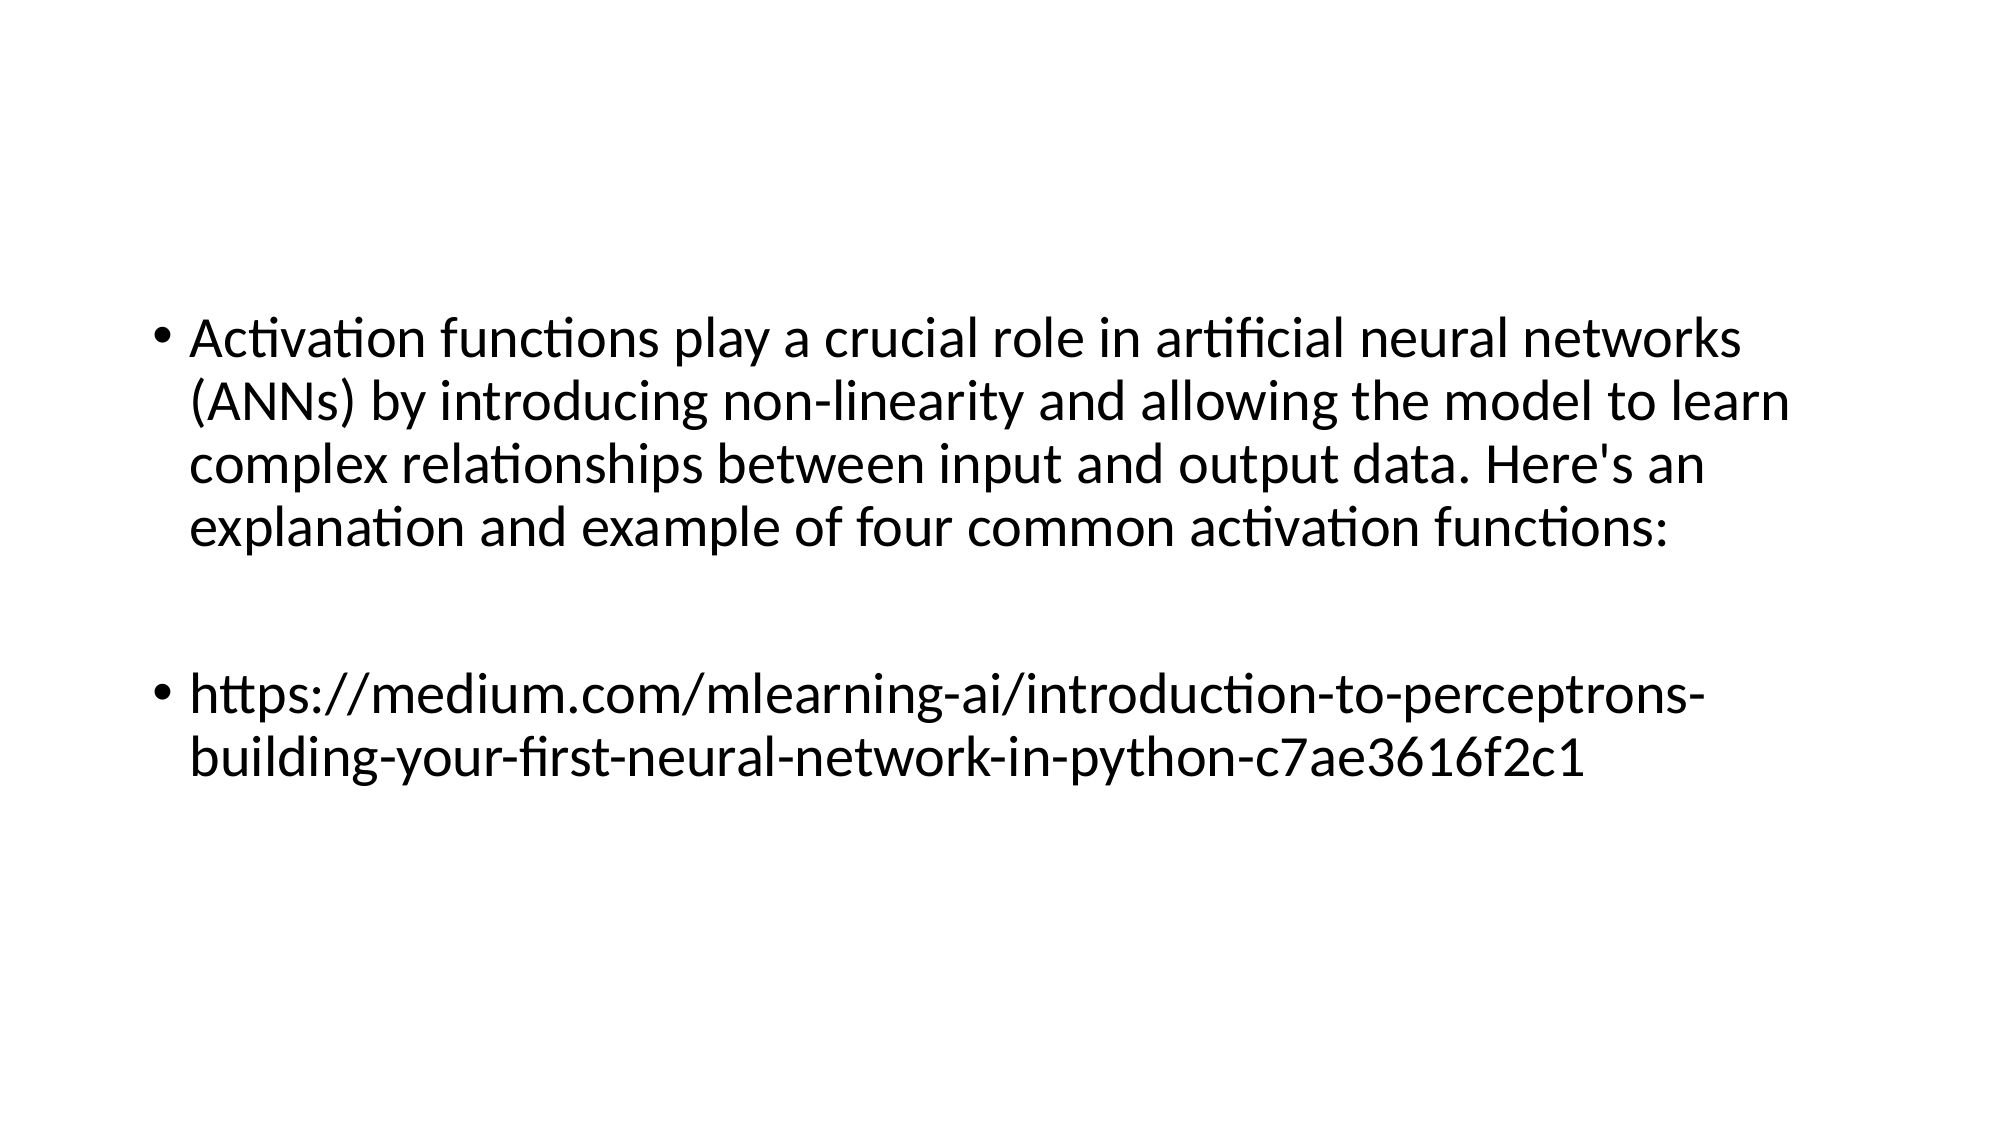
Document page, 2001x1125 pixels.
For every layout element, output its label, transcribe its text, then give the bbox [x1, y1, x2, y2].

list Activation functions play a crucial role in artificial neural networks (ANNs) by introducing non-linearity and allowing the model to learn complex relationships between input and output data. Here's an explanation and example of four common activation functions: https://medium.com/mlearning-ai/introduction-to-perceptrons-building-your-first-neural-network-in-python-c7ae3616f2c1 [137, 299, 1863, 1014]
